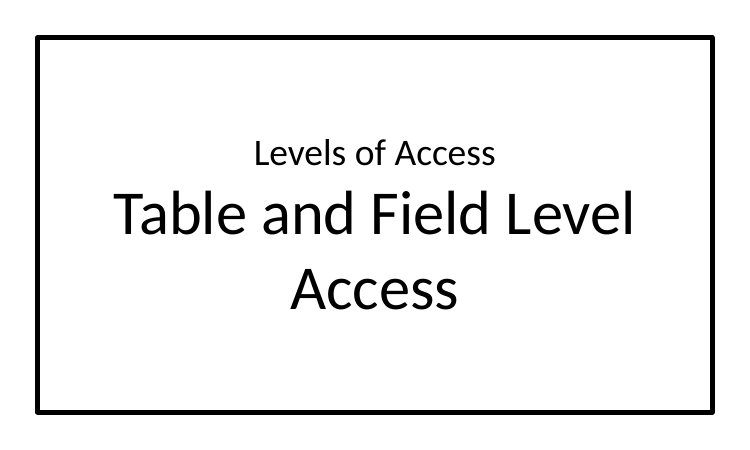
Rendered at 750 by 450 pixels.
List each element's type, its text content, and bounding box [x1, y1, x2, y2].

list Levels of Access Table and Field Level Access [35, 35, 715, 415]
